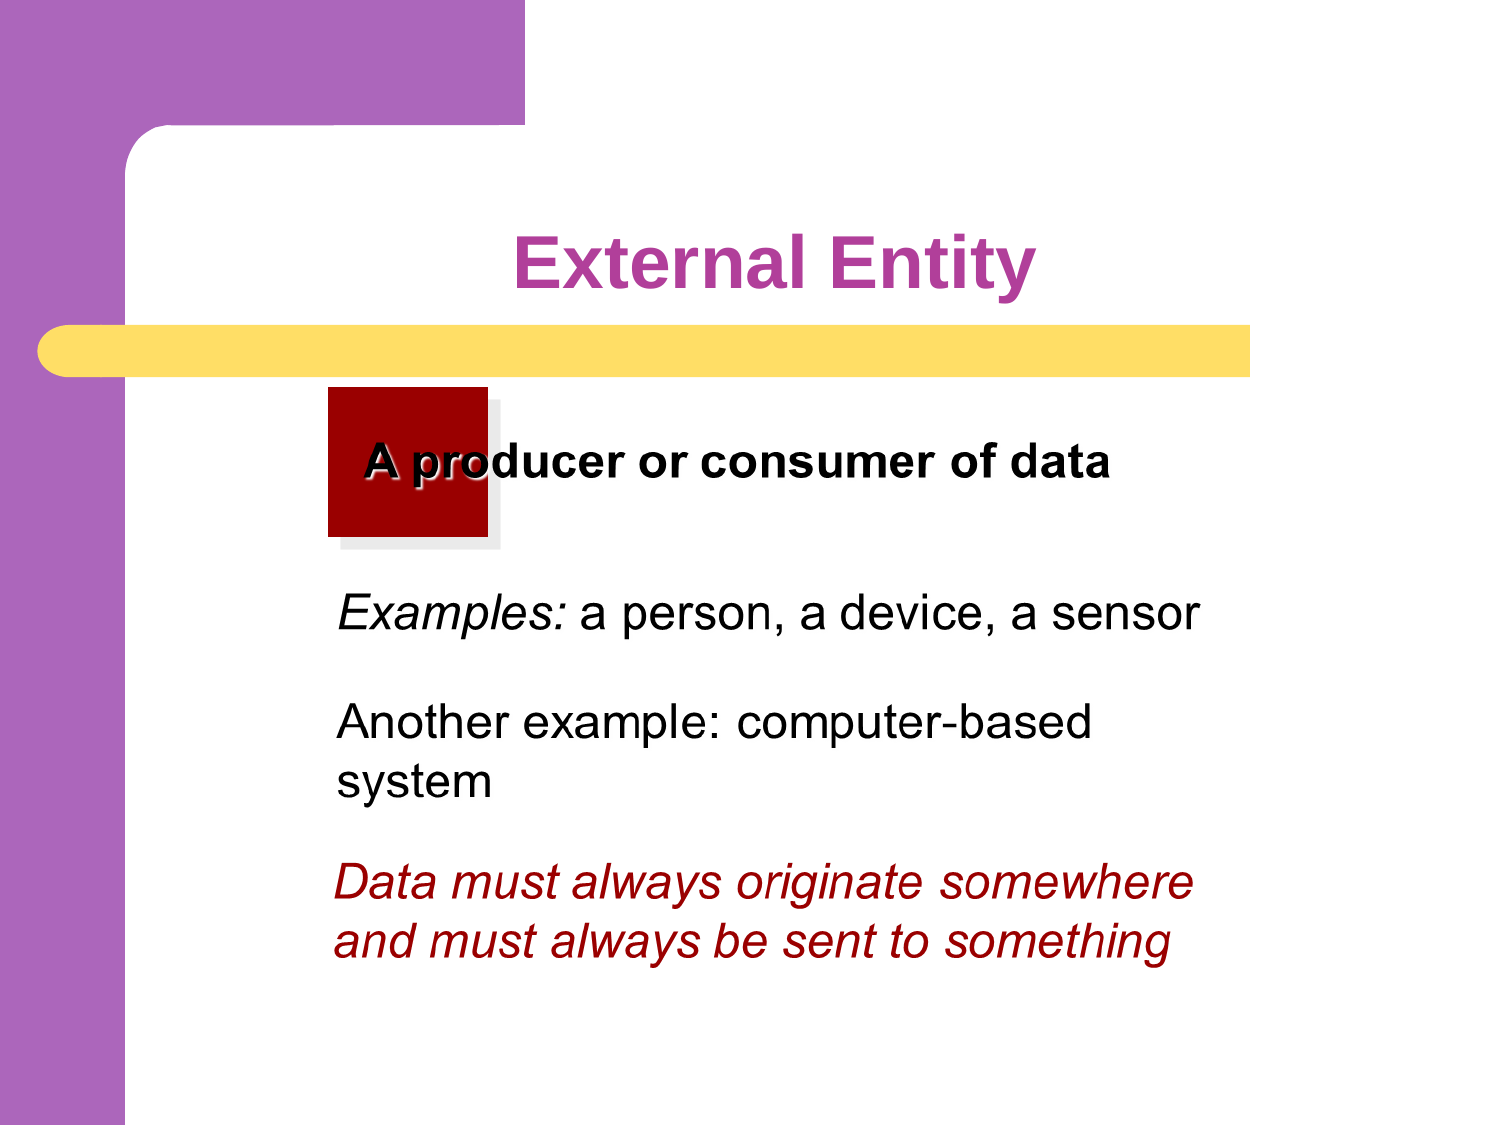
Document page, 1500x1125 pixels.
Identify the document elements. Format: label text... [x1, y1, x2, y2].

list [302, 387, 1235, 999]
title External Entity [125, 125, 1425, 313]
